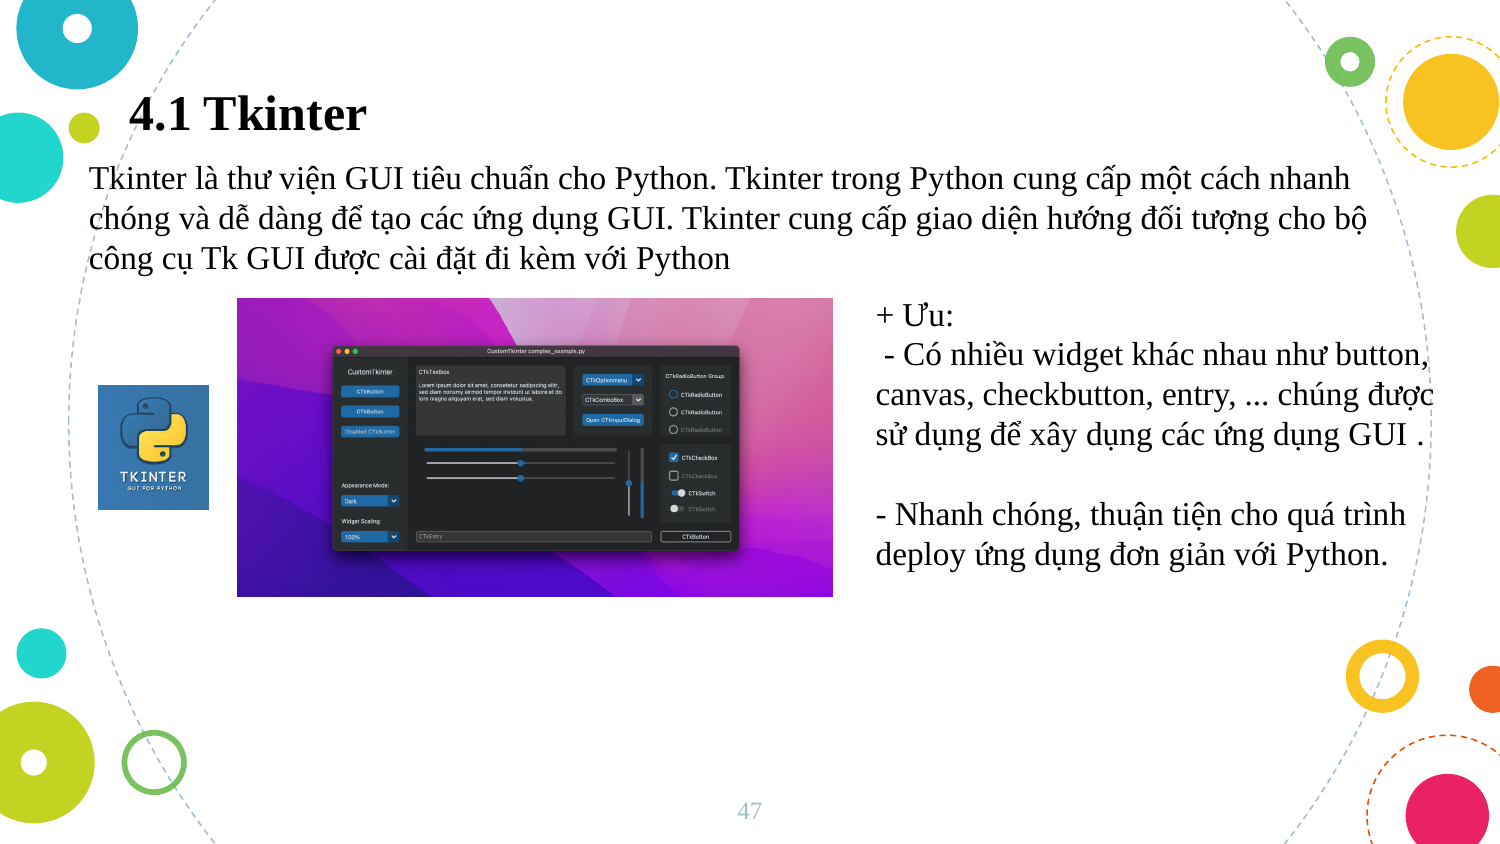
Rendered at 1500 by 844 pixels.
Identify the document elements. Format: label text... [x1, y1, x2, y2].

slide_number 47 [711, 779, 789, 844]
text_box + Ưu: - Có nhiều widget khác nhau như button, canvas, checkbutton, entry, ... chúng được sử dụng để xây dụng các ứng dụng GUI . - Nhanh chóng, thuận tiện cho quá trình deploy ứng dụng đơn giản với Python. [860, 285, 1474, 580]
picture [236, 298, 833, 597]
text_box Tkinter là thư viện GUI tiêu chuẩn cho Python. Tkinter trong Python cung cấp một cách nhanh chóng và dễ dàng để tạo các ứng dụng GUI. Tkinter cung cấp giao diện hướng đối tượng cho bộ công cụ Tk GUI được cài đặt đi kèm với Python [74, 148, 1394, 284]
picture [98, 385, 210, 511]
text_box 4.1 Tkinter [115, 73, 383, 148]
